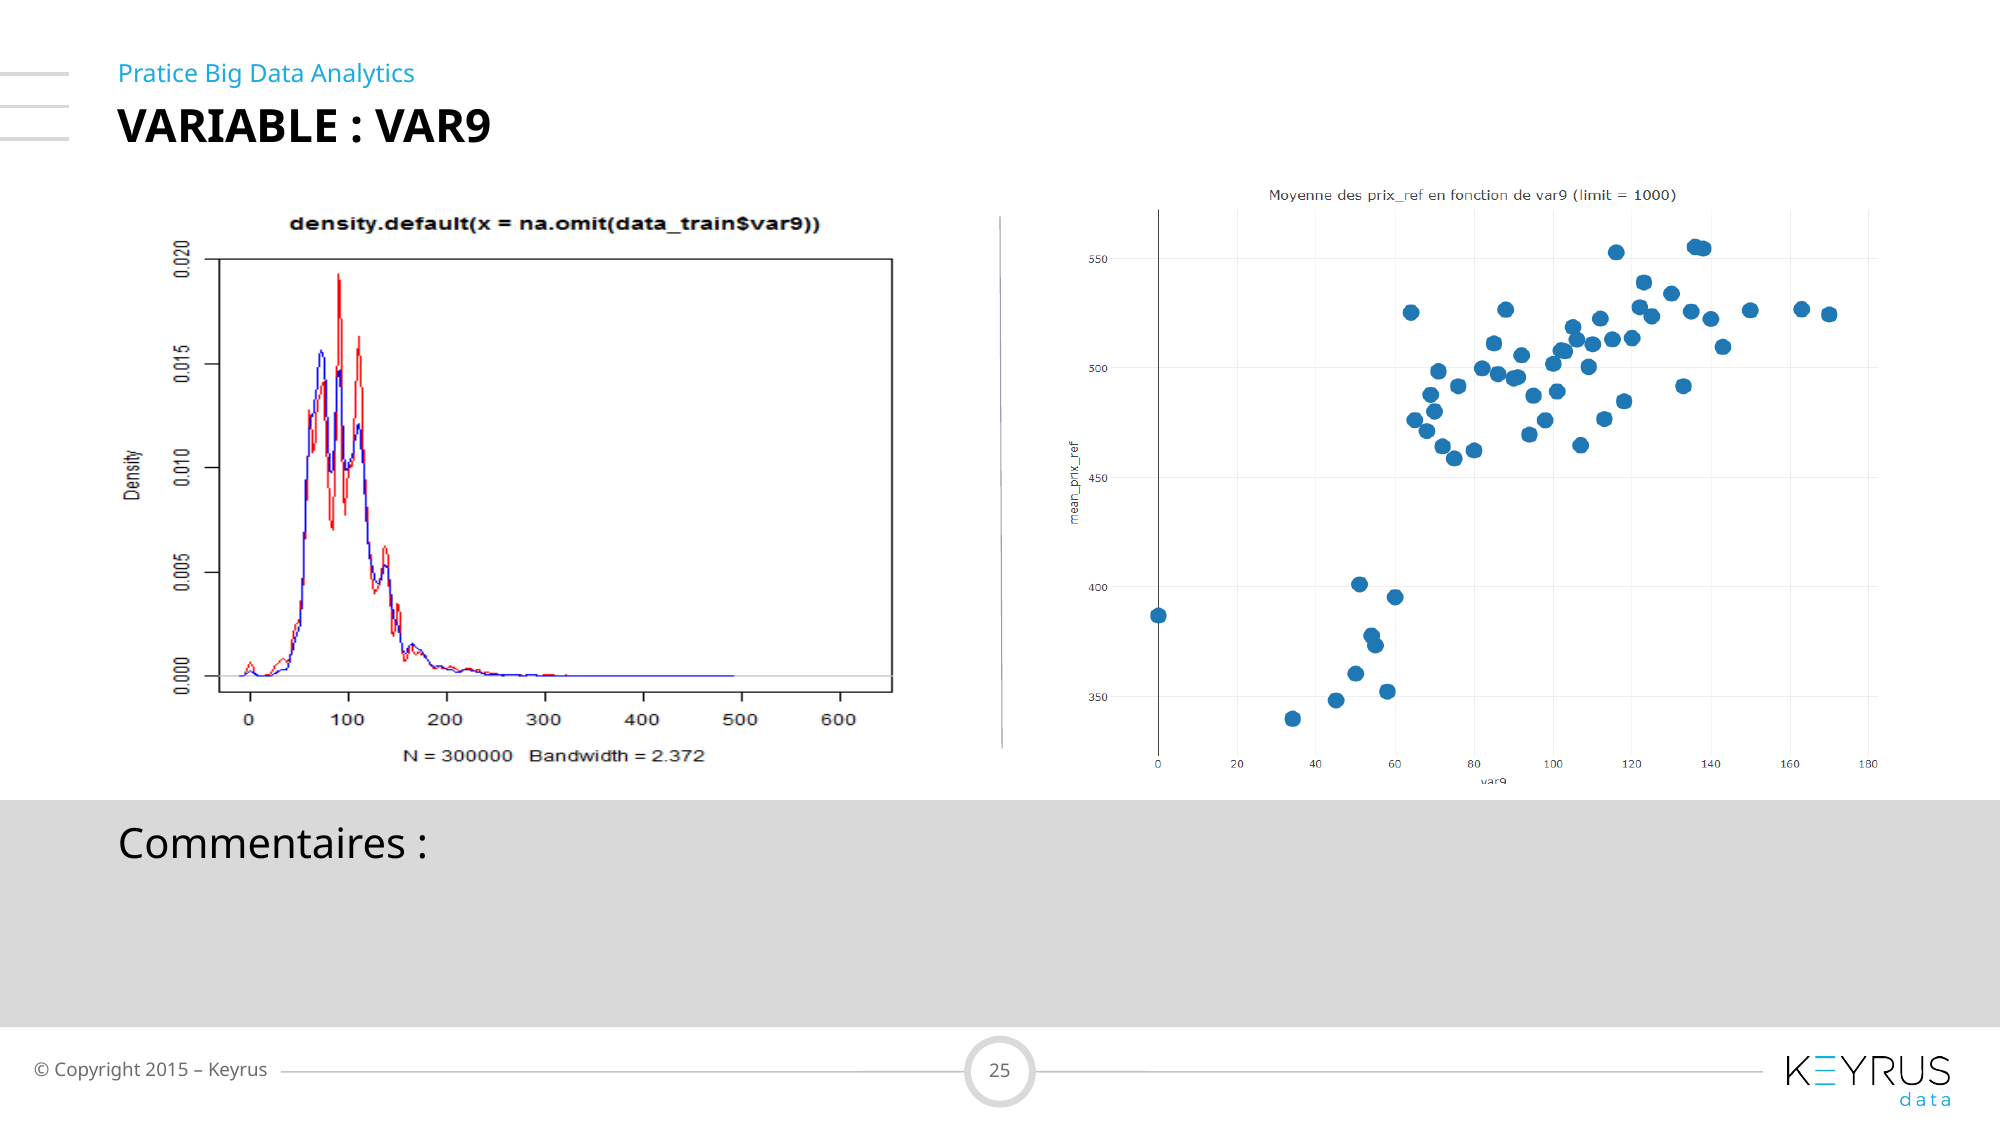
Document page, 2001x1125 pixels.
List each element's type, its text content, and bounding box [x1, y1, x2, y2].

list Commentaires : [117, 816, 1882, 975]
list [117, 185, 945, 784]
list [1054, 185, 1883, 784]
title Variable : var9 [117, 102, 1882, 156]
picture [1787, 1056, 1950, 1106]
